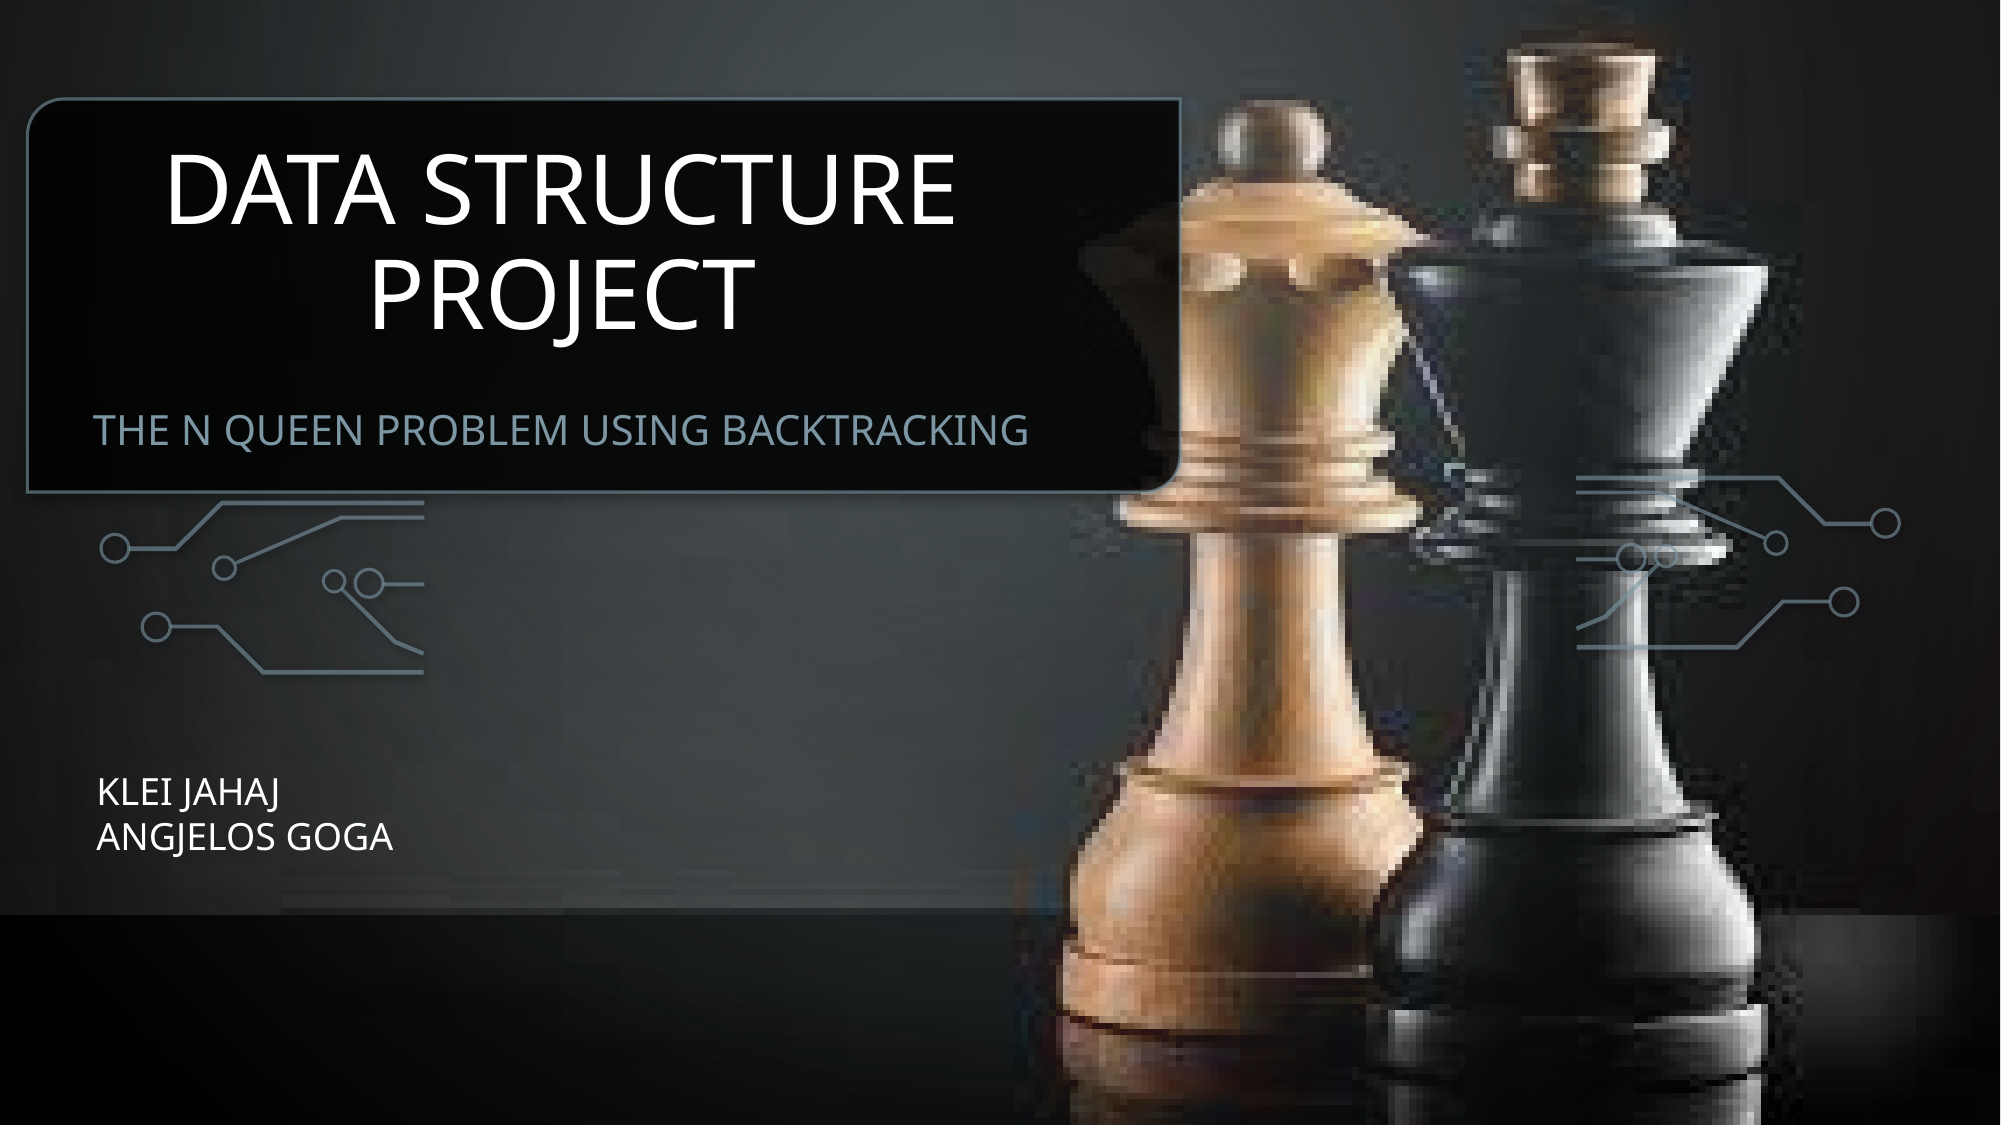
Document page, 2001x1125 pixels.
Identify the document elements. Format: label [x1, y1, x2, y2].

text_box [0, 0, 2000, 1125]
text_box [27, 98, 1902, 675]
